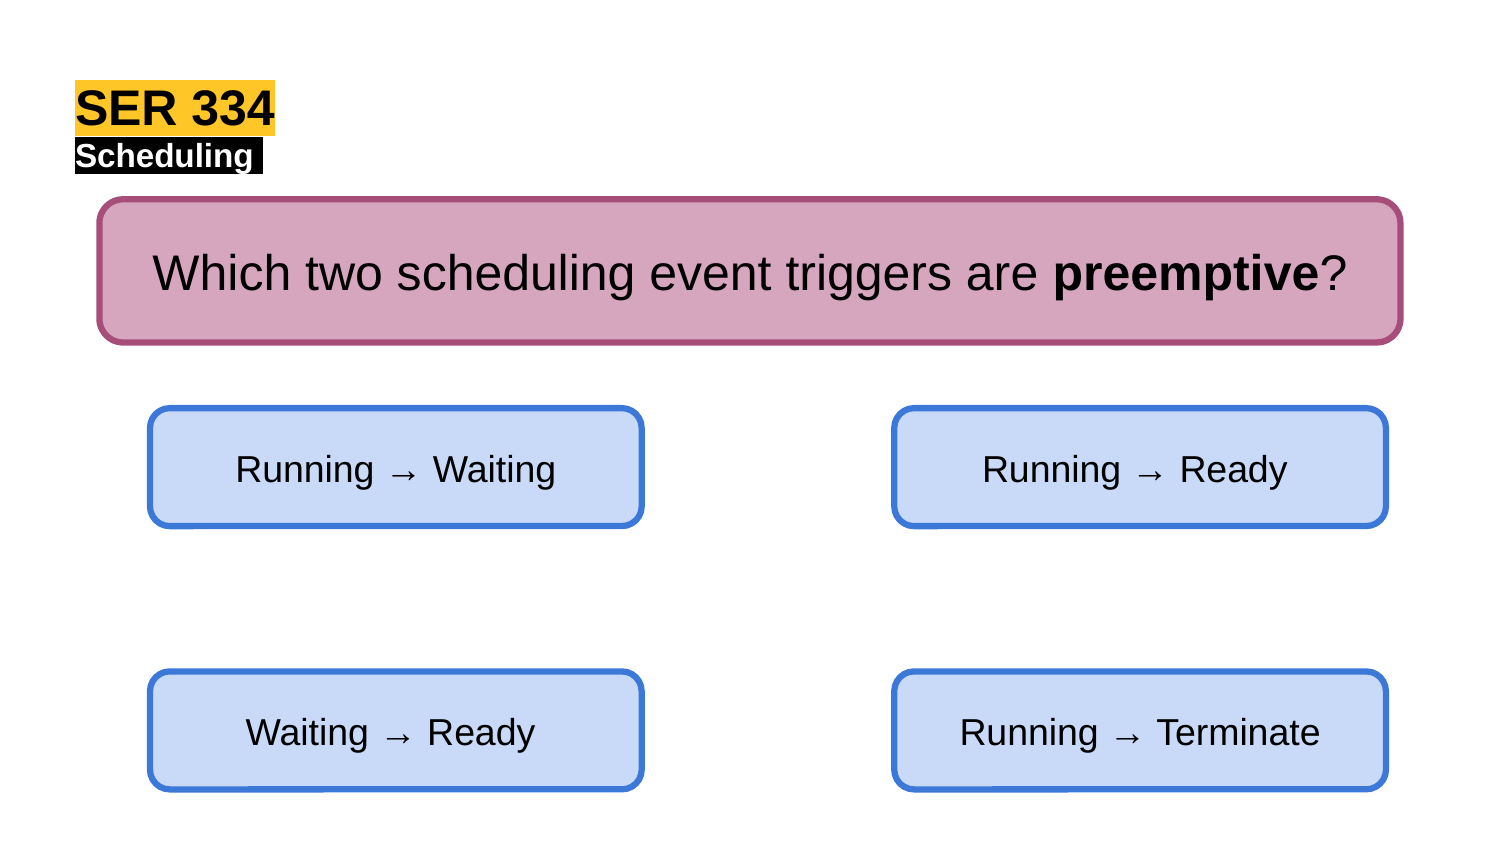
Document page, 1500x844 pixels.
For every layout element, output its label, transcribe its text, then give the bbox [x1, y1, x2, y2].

text_box Running → Waiting [150, 408, 642, 527]
text_box Scheduling [75, 133, 1052, 177]
text_box Running → Ready [894, 408, 1386, 527]
text_box Which two scheduling event triggers are preemptive? [99, 199, 1401, 343]
text_box SER 334 [75, 75, 804, 133]
text_box Running → Terminate [894, 671, 1386, 790]
text_box Waiting → Ready [150, 671, 642, 790]
